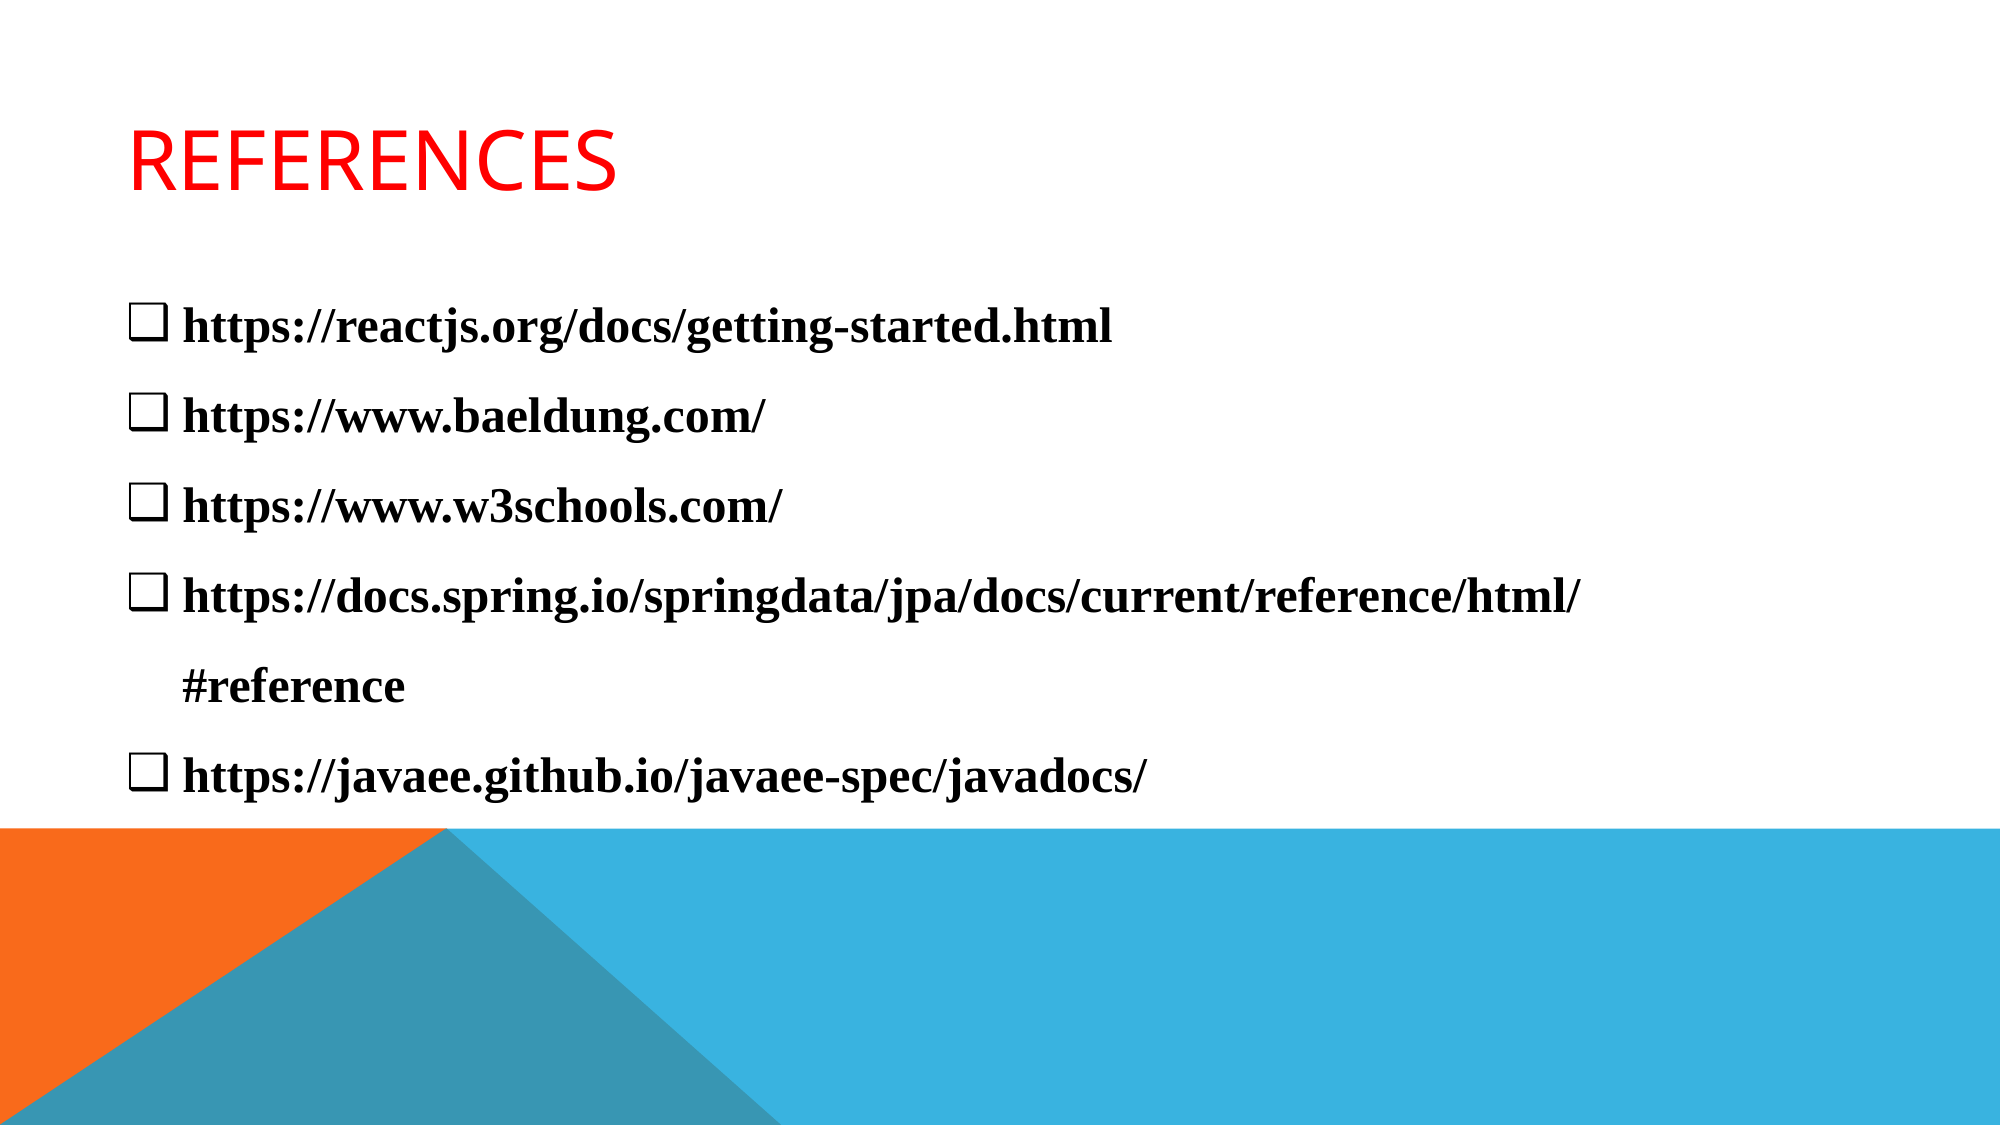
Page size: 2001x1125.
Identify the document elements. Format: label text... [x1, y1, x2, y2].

list https://reactjs.org/docs/getting-started.html https://www.baeldung.com/ https://www.w3schools.com/ https://docs.spring.io/springdata/jpa/docs/current/reference/html/#reference https://javaee.github.io/javaee-spec/javadocs/ [111, 254, 1738, 991]
title References [111, 99, 1522, 254]
